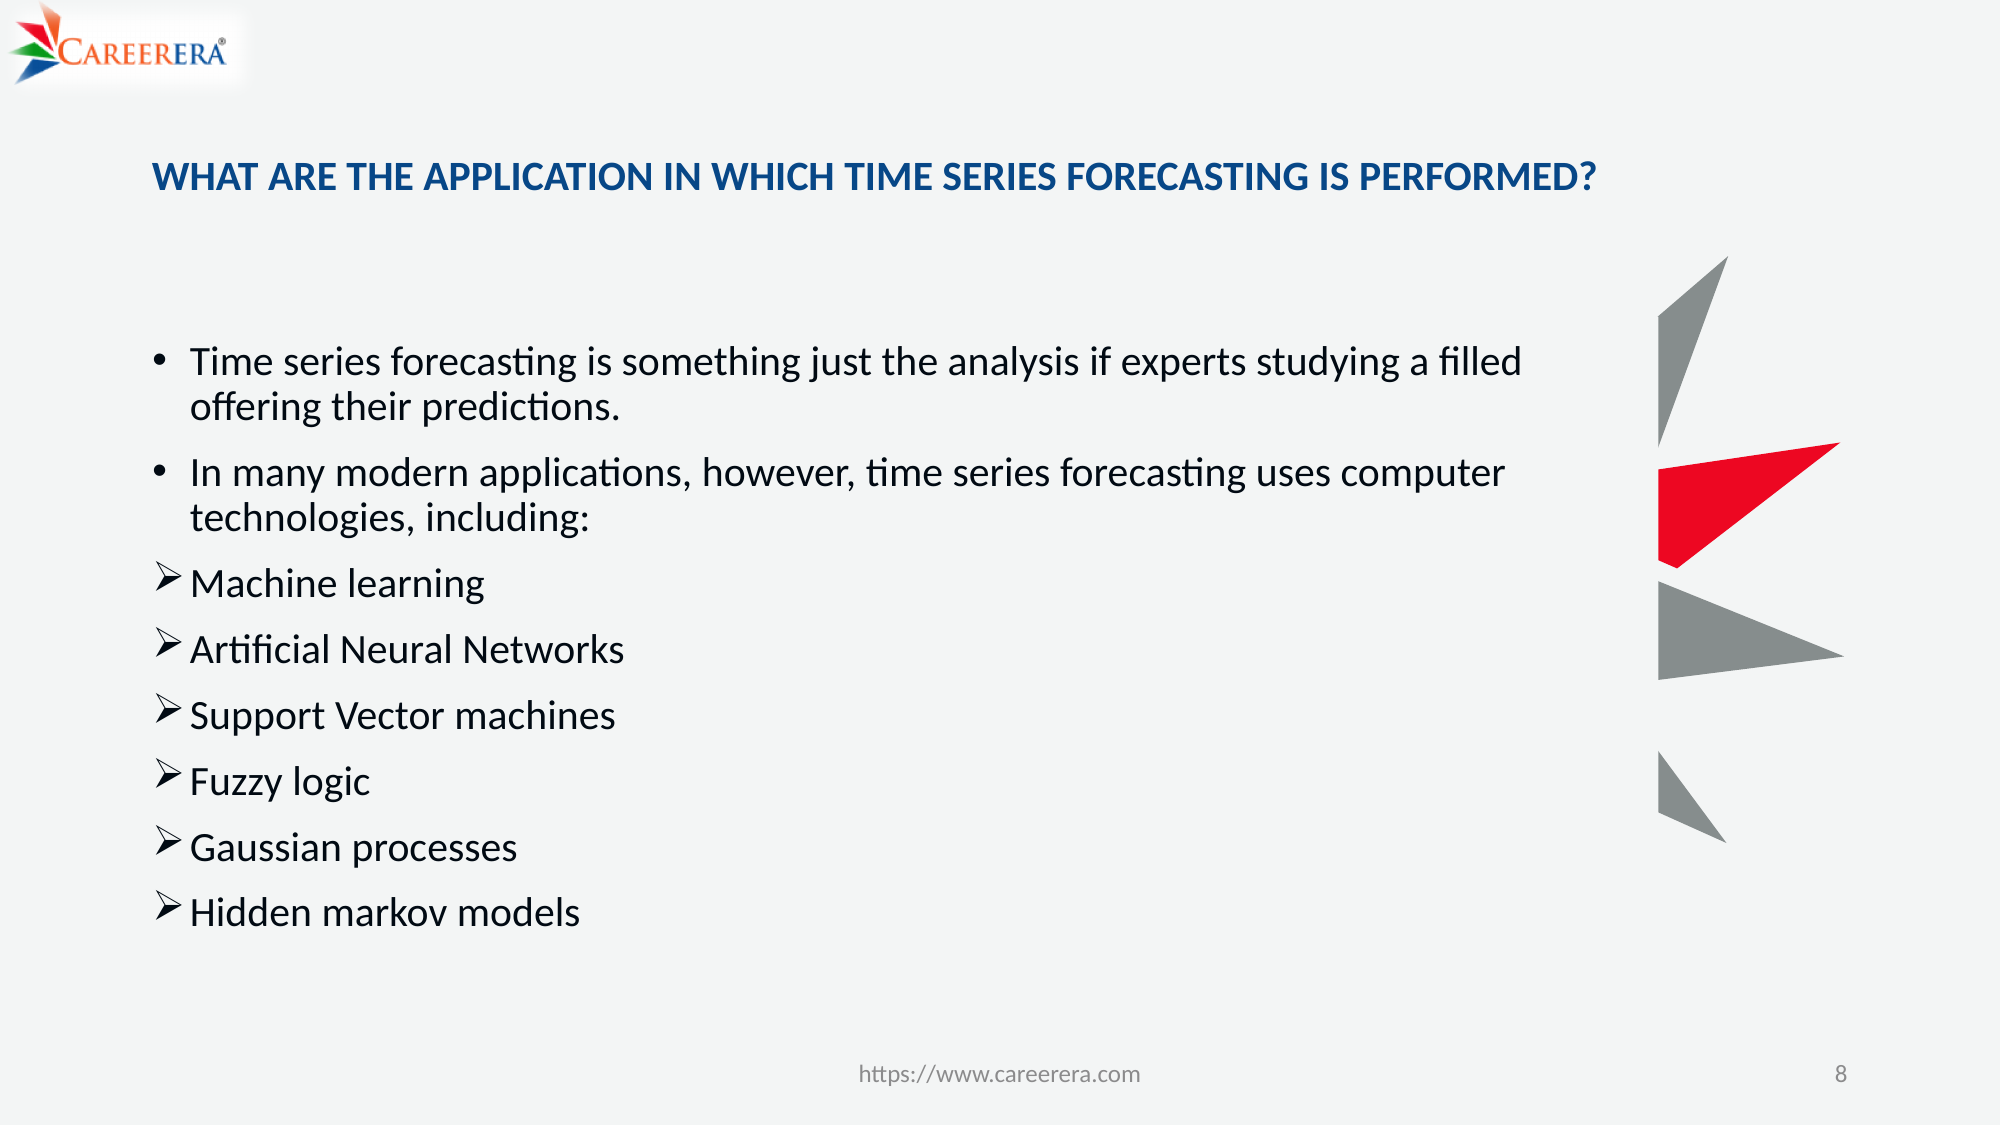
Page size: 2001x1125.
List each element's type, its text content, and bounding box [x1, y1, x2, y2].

picture [0, 0, 262, 104]
list Time series forecasting is something just the analysis if experts studying a filled offering their predictions. In many modern applications, however, time series forecasting uses computer technologies, including: Machine learning Artificial Neural Networks Support Vector machines Fuzzy logic Gaussian processes Hidden markov models [137, 263, 1622, 1012]
footer https://www.careerera.com [662, 1042, 1338, 1103]
slide_number 8 [1412, 1042, 1863, 1103]
title WHAT ARE THE APPLICATION IN WHICH TIME SERIES FORECASTING IS PERFORMED? [133, 89, 1617, 264]
